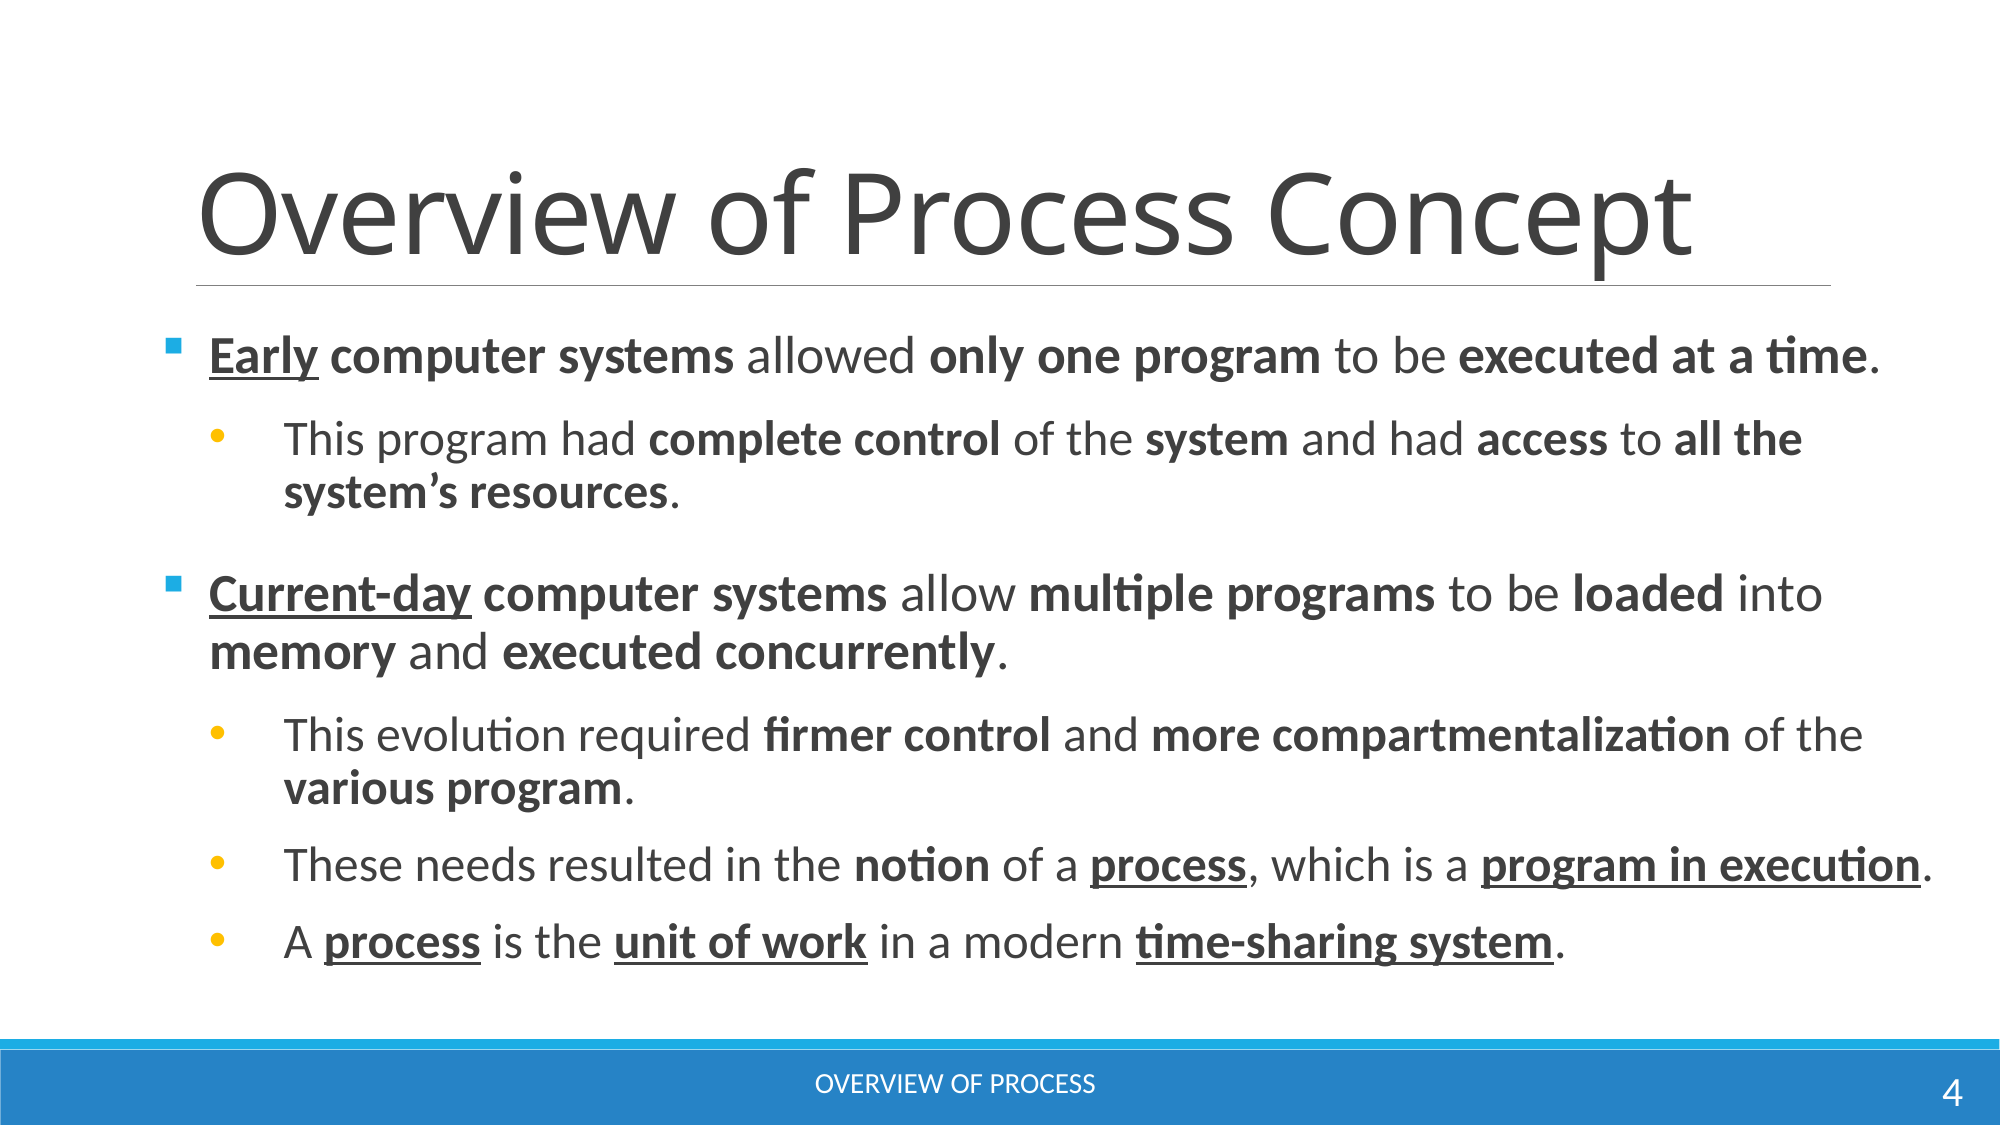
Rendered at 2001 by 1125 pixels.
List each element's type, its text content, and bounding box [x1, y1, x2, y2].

text_box Early computer systems allowed only one program to be executed at a time. This program had complete control of the system and had access to all the system’s resources. Current-day computer systems allow multiple programs to be loaded into memory and executed concurrently. This evolution required firmer control and more compartmentalization of the various program. These needs resulted in the notion of a process, which is a program in execution. A process is the unit of work in a modern time-sharing system. [161, 319, 1948, 1019]
slide_number 4 [1763, 1059, 1979, 1120]
text_box OVERVIEW OF PROCESS [706, 1061, 1189, 1125]
title Overview of Process Concept [180, 47, 1830, 285]
